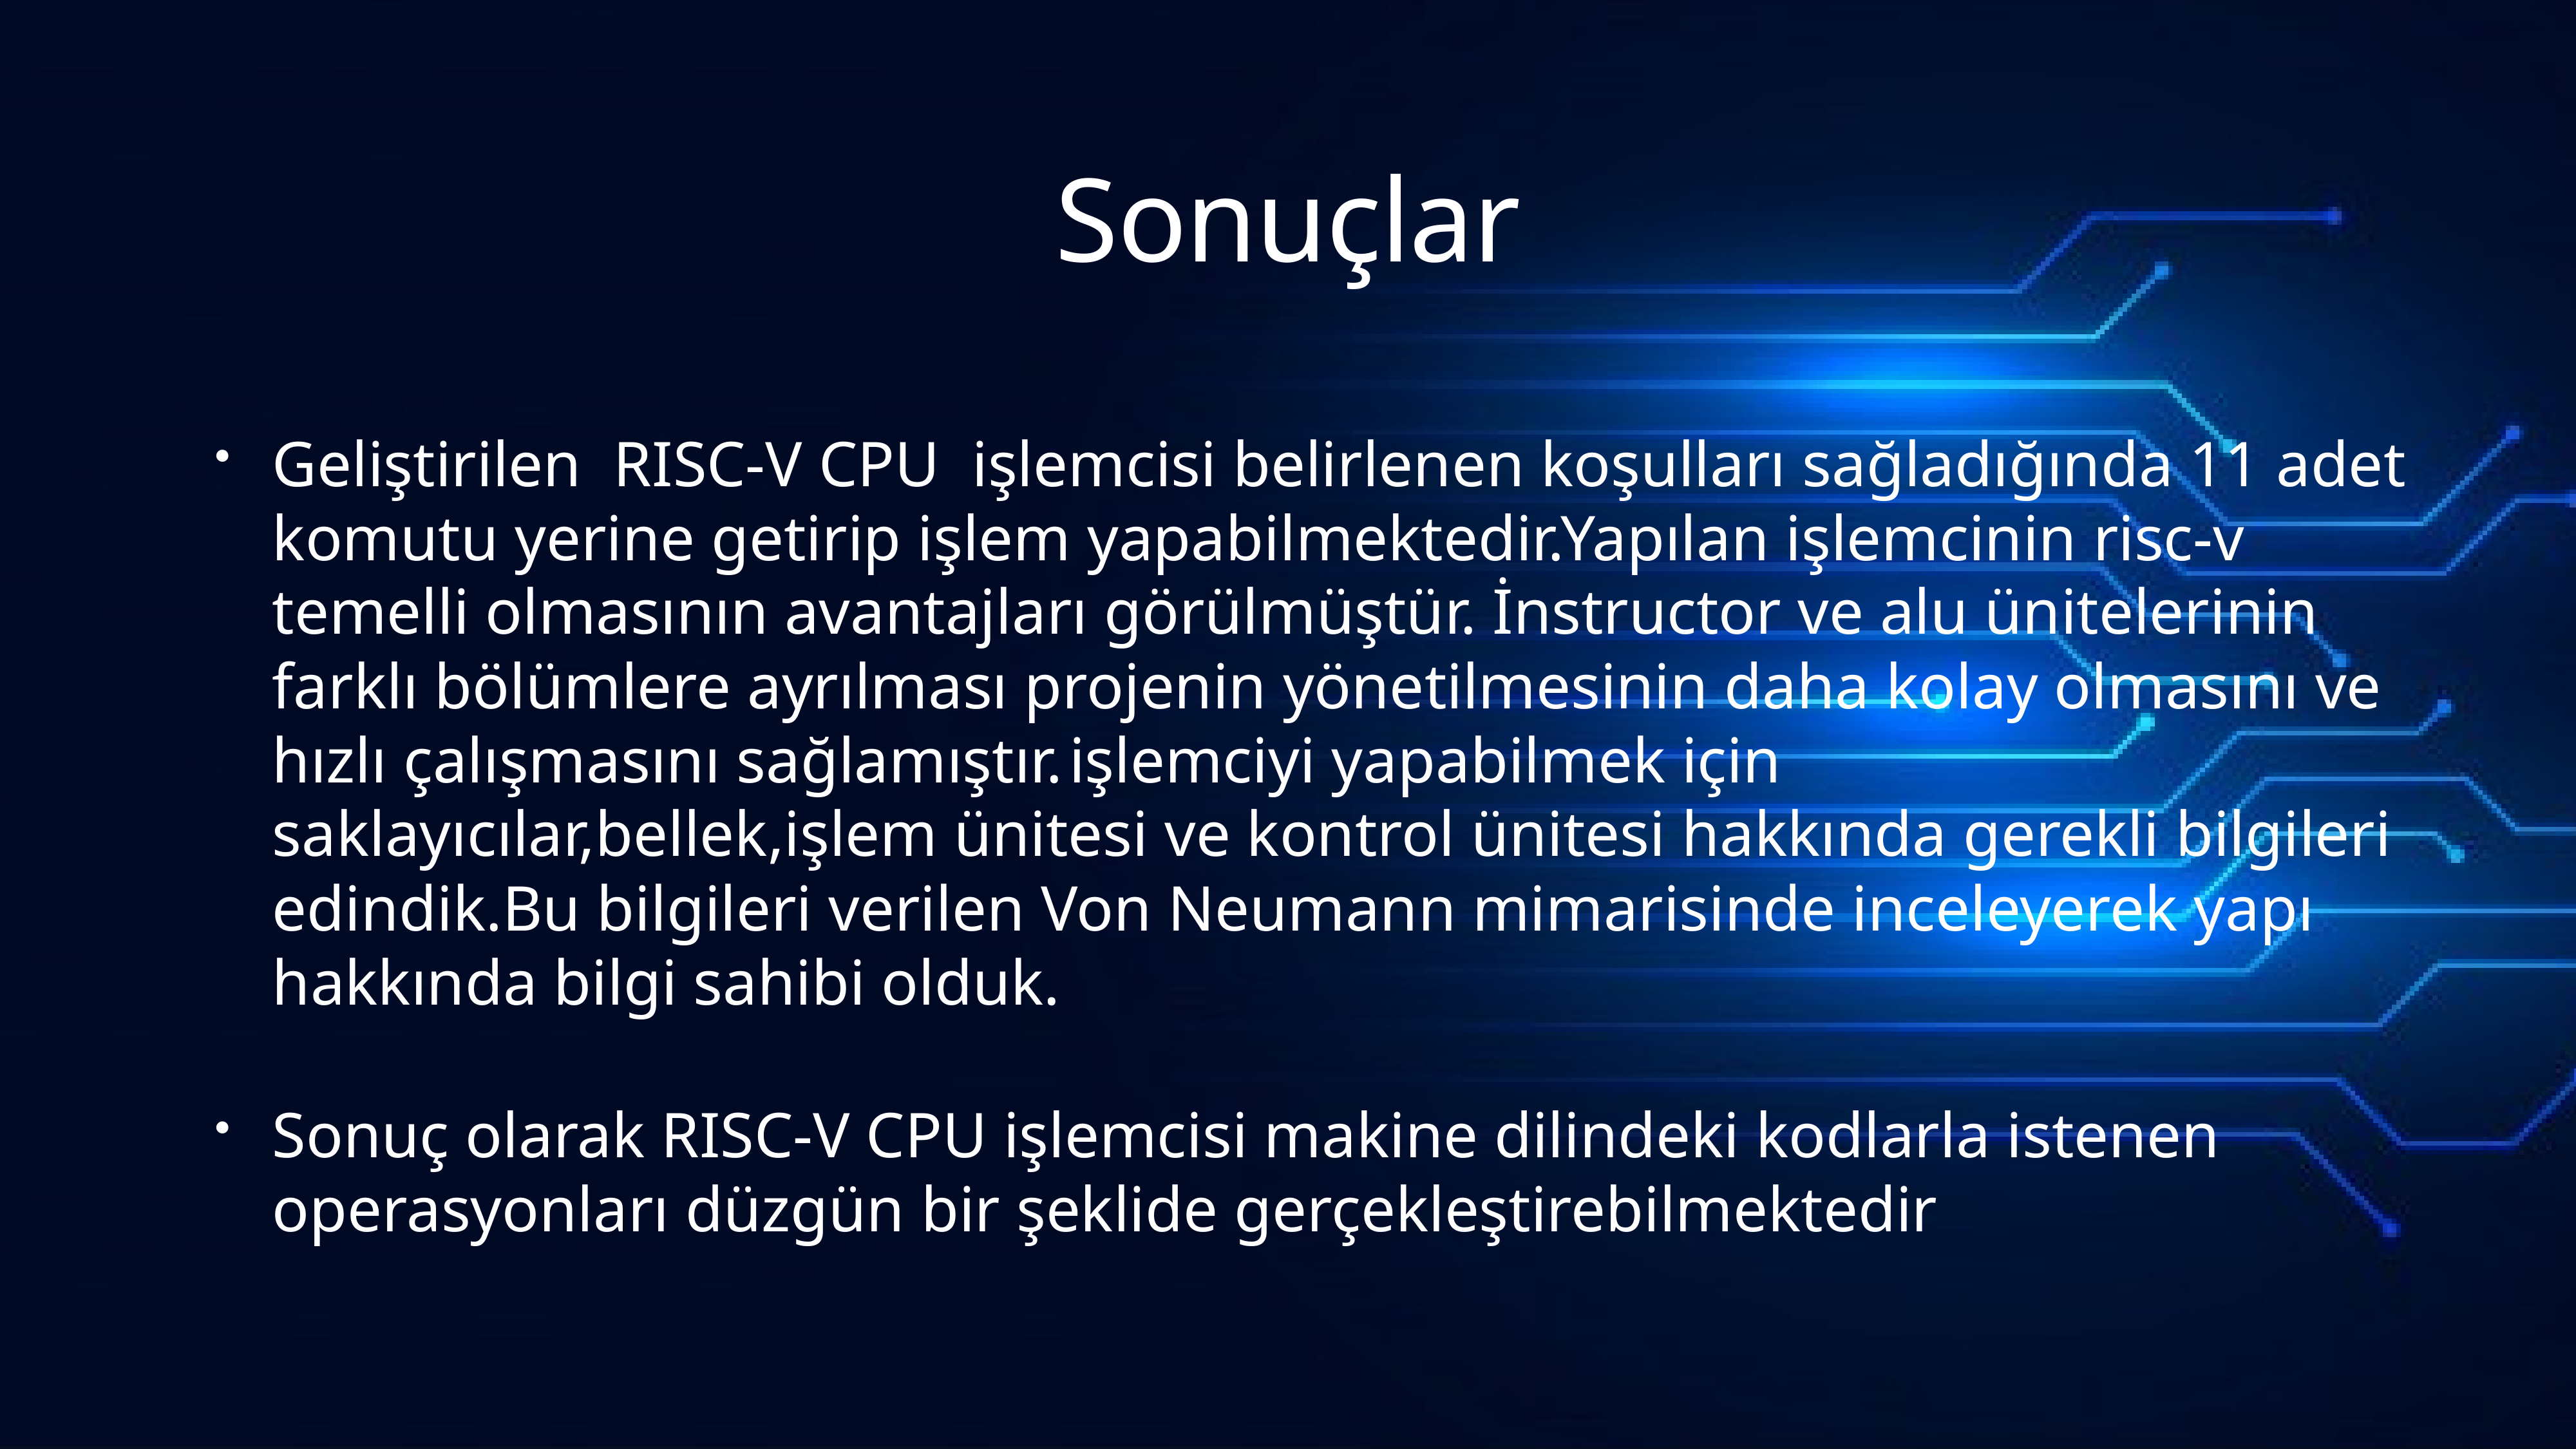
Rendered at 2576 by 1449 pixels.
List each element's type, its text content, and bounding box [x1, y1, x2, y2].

title Sonuçlar [182, 167, 2394, 344]
list Geliştirilen RISC-V CPU işlemcisi belirlenen koşulları sağladığında 11 adet komutu yerine getirip işlem yapabilmektedir.Yapılan işlemcinin risc-v temelli olmasının avantajları görülmüştür. İnstructor ve alu ünitelerinin farklı bölümlere ayrılması projenin yönetilmesinin daha kolay olmasını ve hızlı çalışmasını sağlamıştır. işlemciyi yapabilmek için saklayıcılar,bellek,işlem ünitesi ve kontrol ünitesi hakkında gerekli bilgileri edindik.Bu bilgileri verilen Von Neumann mimarisinde inceleyerek yapı hakkında bilgi sahibi olduk. Sonuç olarak RISC-V CPU işlemcisi makine dilindeki kodlarla istenen operasyonları düzgün bir şeklide gerçekleştirebilmektedir [151, 386, 2427, 1283]
picture [0, 0, 2576, 1449]
